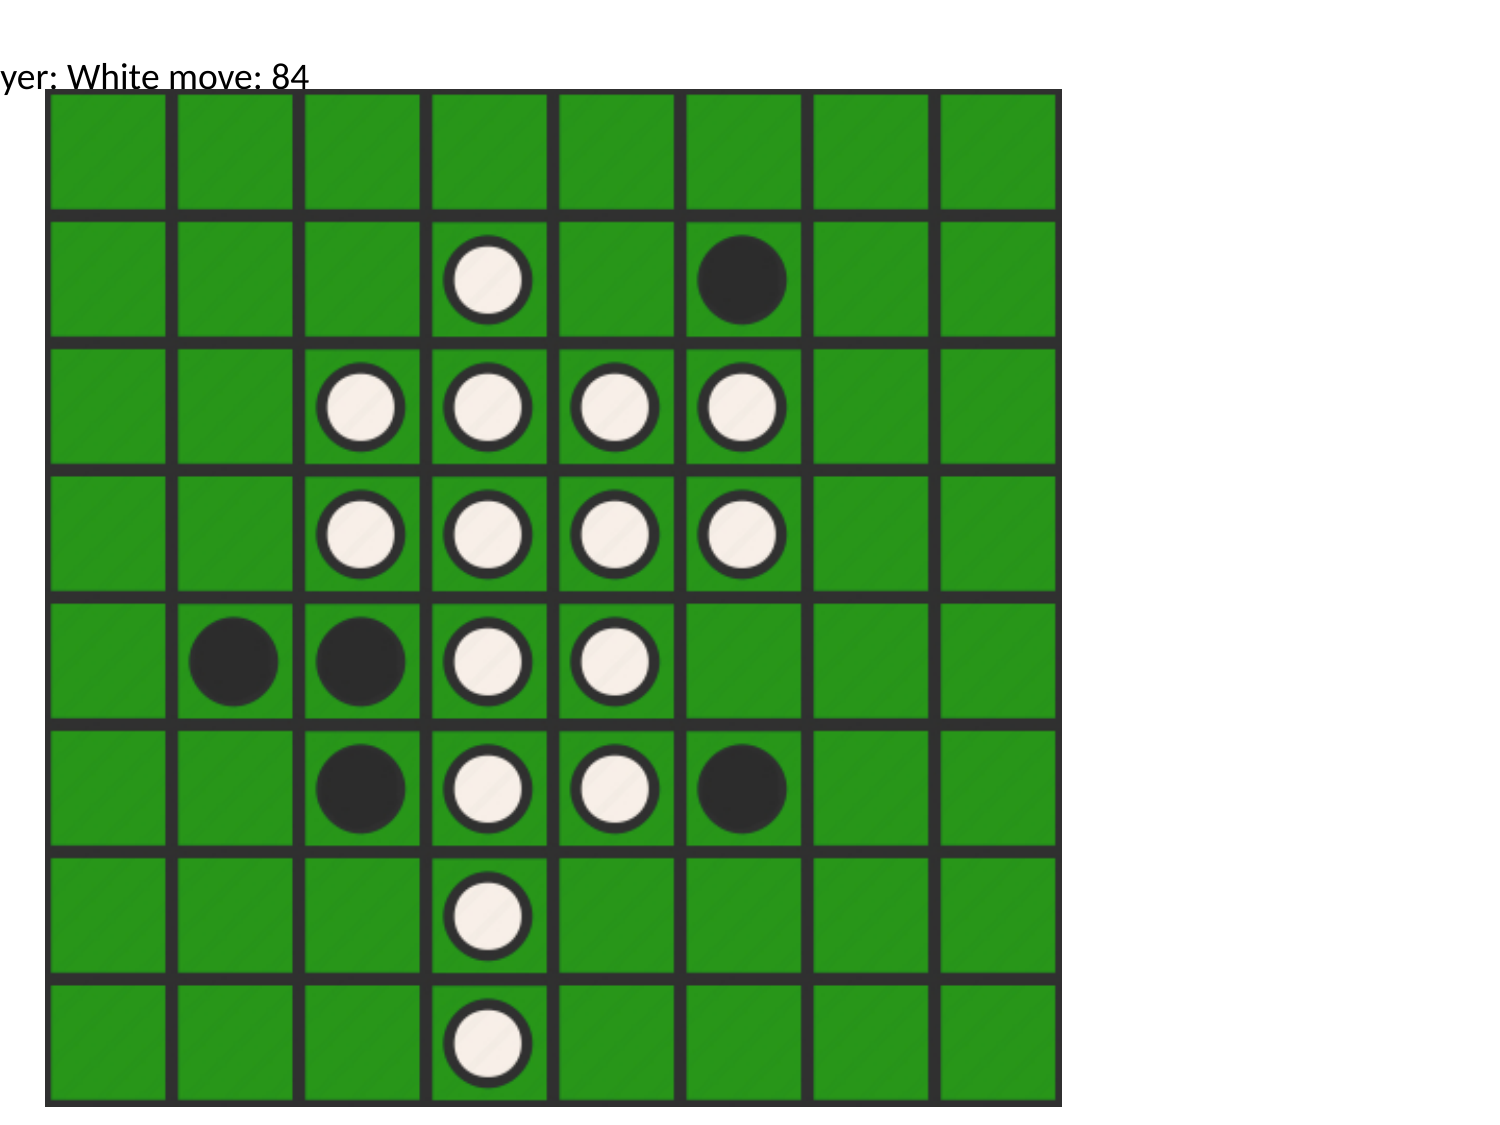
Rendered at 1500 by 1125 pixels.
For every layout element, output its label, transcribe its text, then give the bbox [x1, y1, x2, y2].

picture [44, 89, 1062, 1107]
text_box turn: 16 player: White move: 84 [0, 44, 325, 105]
